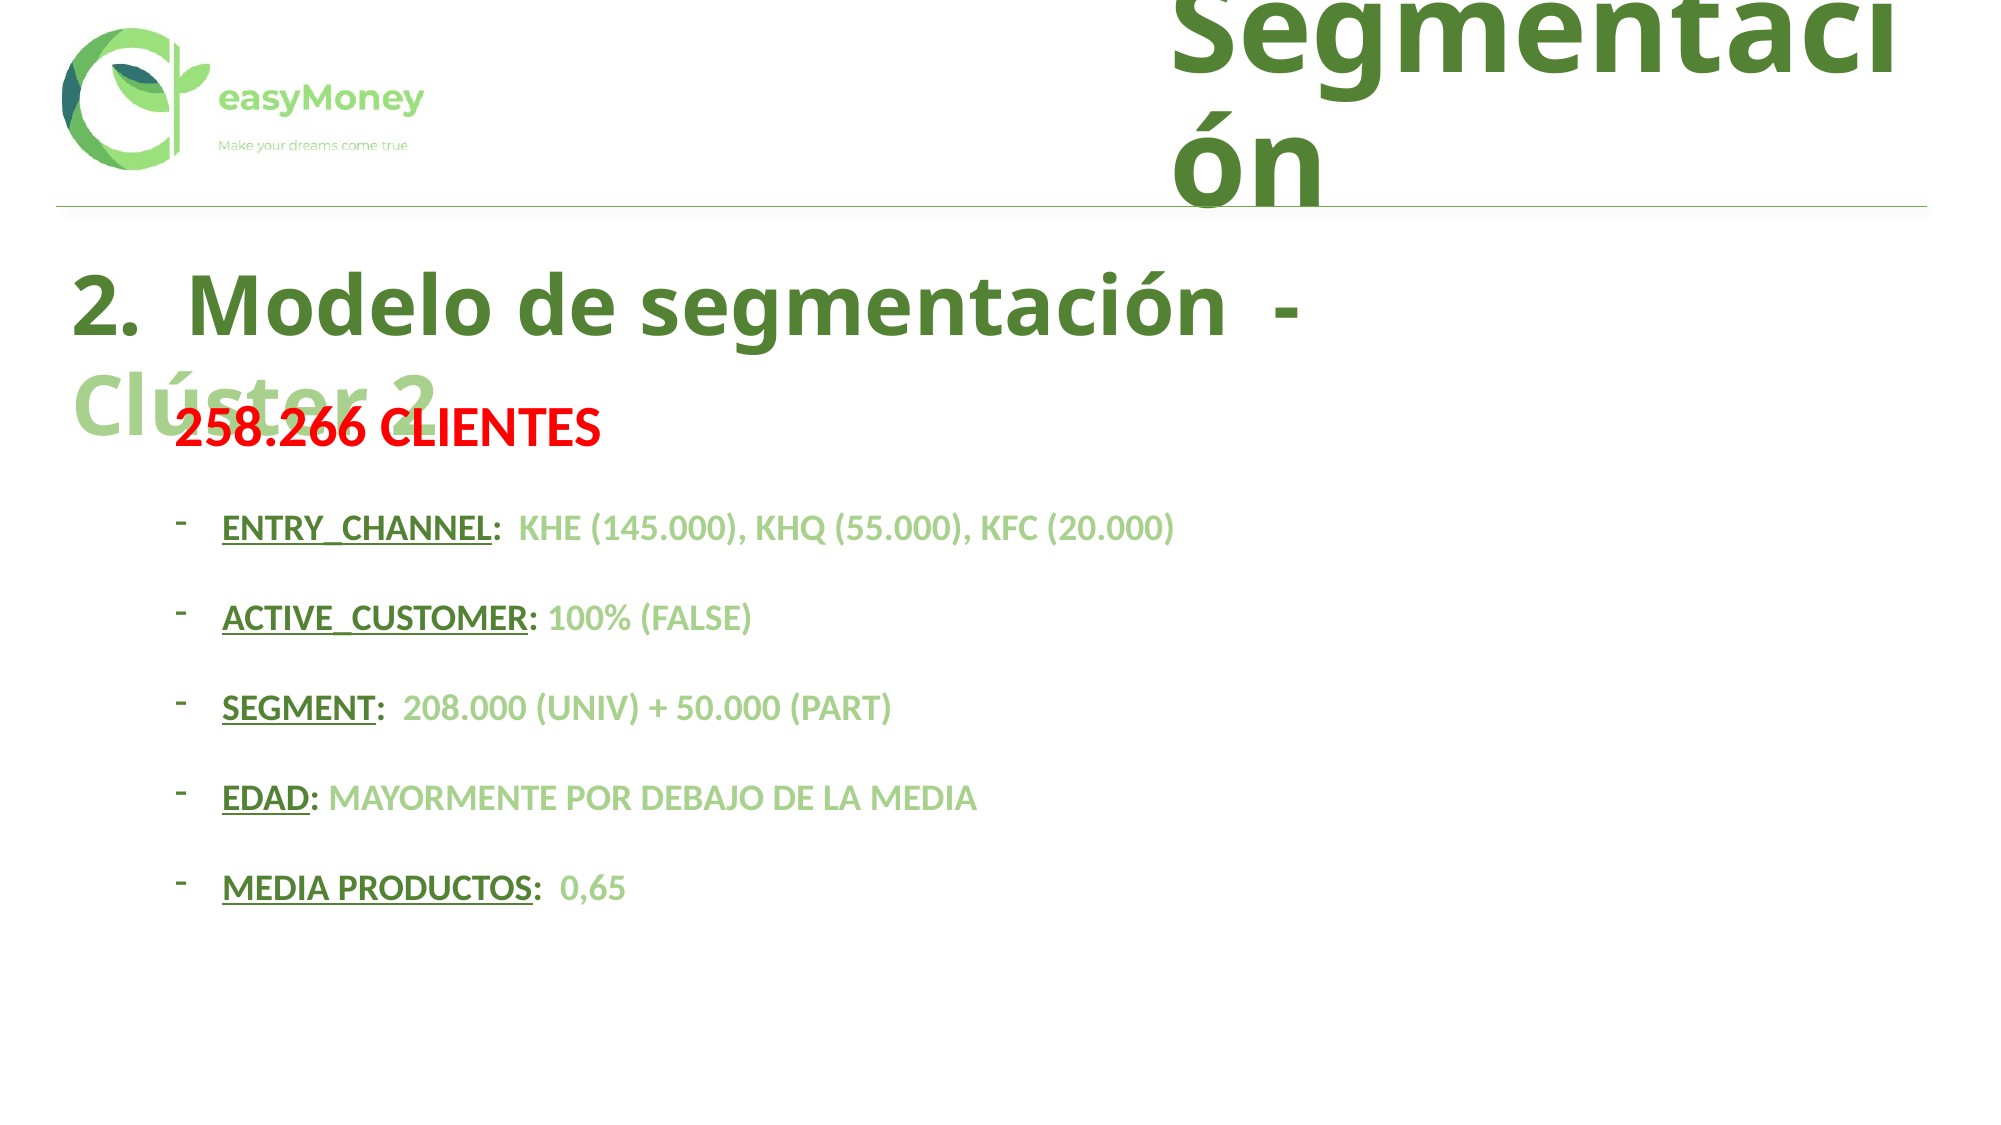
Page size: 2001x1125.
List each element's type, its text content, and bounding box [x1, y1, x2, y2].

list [56, 21, 430, 177]
title Segmentación [1154, 47, 1927, 151]
text_box 258.266 CLIENTES ENTRY_CHANNEL: KHE (145.000), KHQ (55.000), KFC (20.000) ACTIVE_CUSTOMER: 100% (FALSE) SEGMENT: 208.000 (UNIV) + 50.000 (PART) EDAD: MAYORMENTE POR DEBAJO DE LA MEDIA MEDIA PRODUCTOS: 0,65 [160, 380, 1465, 916]
text_box 2. Modelo de segmentación - Clúster 2 [56, 244, 1480, 460]
